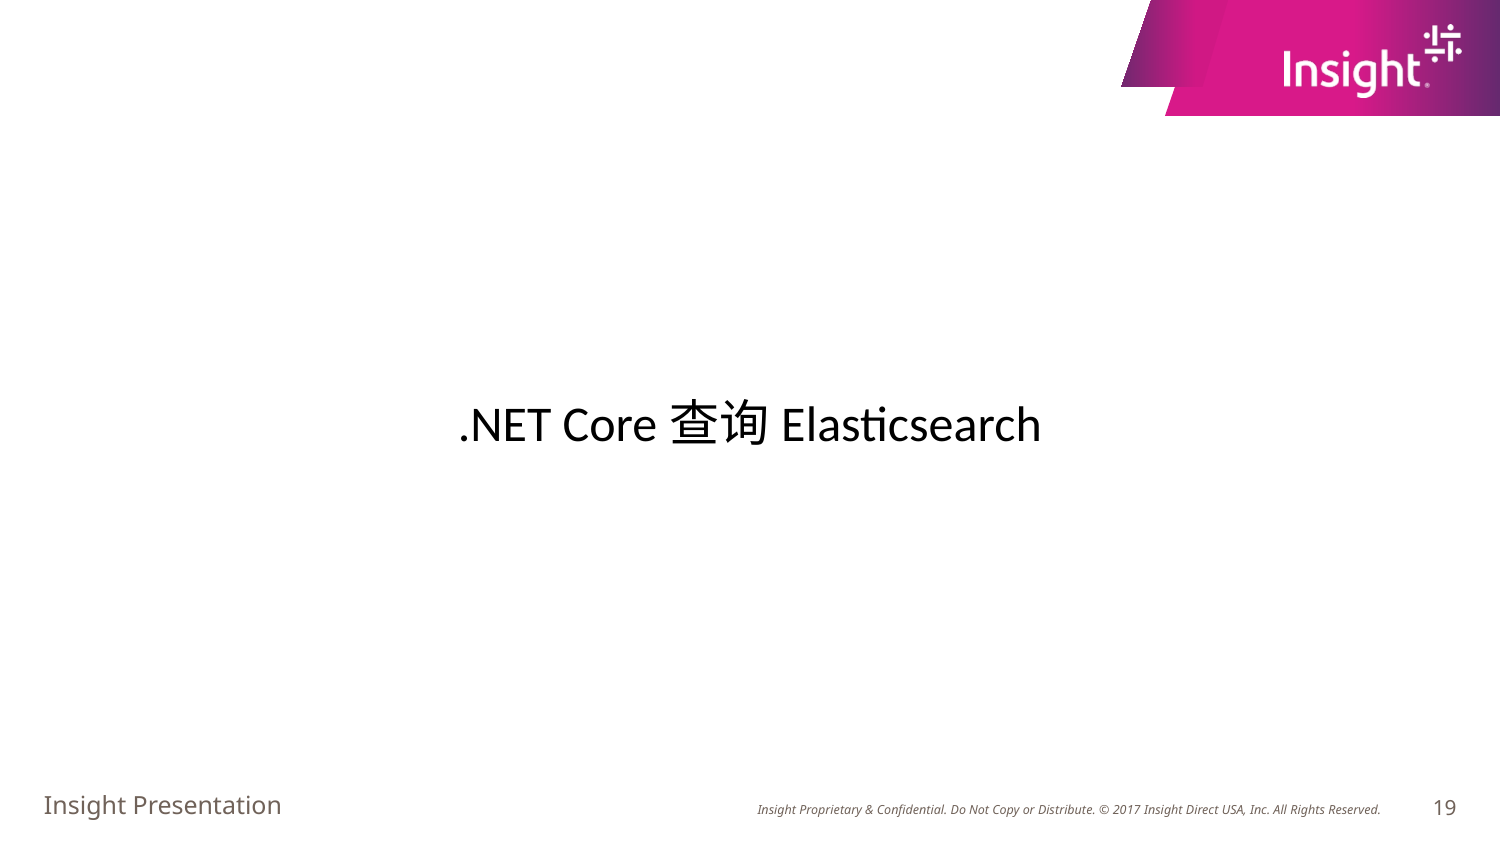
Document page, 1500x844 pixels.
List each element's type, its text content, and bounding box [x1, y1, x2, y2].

picture [1284, 24, 1462, 98]
text_box .NET Core查询Elasticsearch [443, 383, 1057, 459]
text_box [39, 172, 1470, 755]
